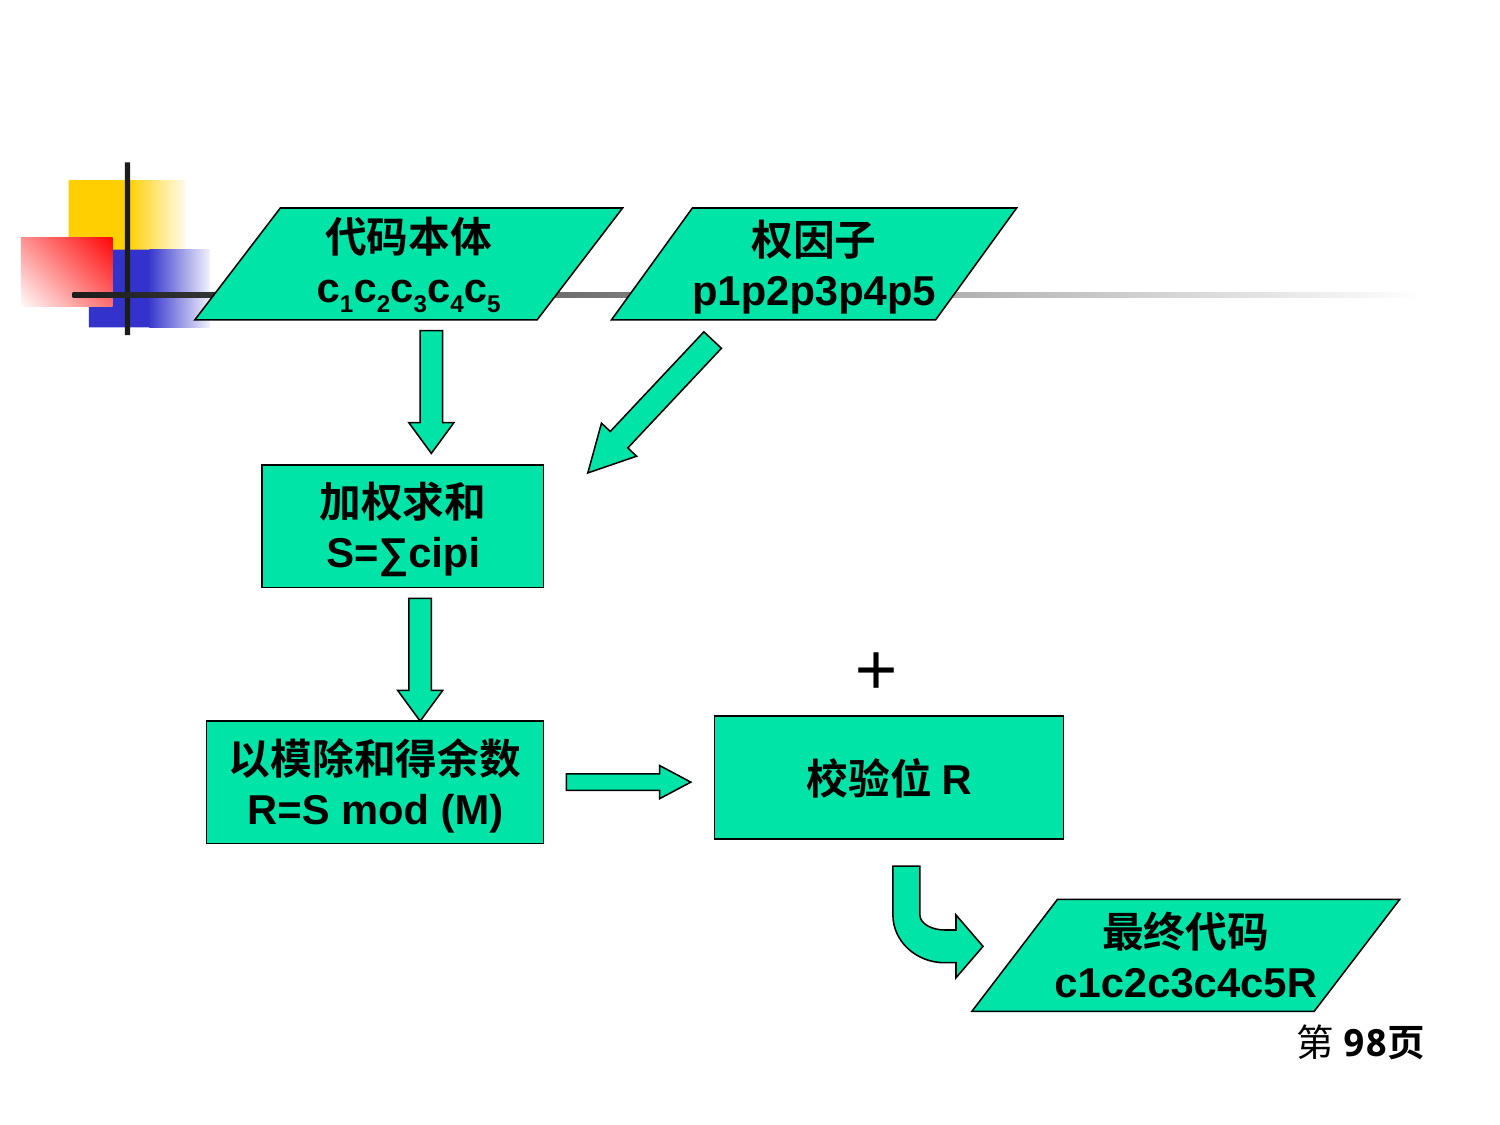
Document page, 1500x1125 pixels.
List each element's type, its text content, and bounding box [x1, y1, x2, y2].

text_box 校验位R [714, 716, 1064, 839]
text_box [566, 765, 691, 799]
text_box [397, 598, 443, 722]
text_box 加权求和 S=∑cipi [262, 464, 544, 588]
text_box [408, 330, 454, 454]
text_box ＋ [836, 631, 916, 707]
text_box 最终代码 c1c2c3c4c5R [971, 899, 1400, 1012]
text_box [892, 866, 984, 978]
text_box [587, 331, 722, 473]
text_box 代码本体 c1c2c3c4c5 [194, 207, 623, 320]
text_box 以模除和得余数 R=S mod (M) [206, 721, 544, 844]
text_box 权因子 p1p2p3p4p5 [611, 207, 1017, 320]
